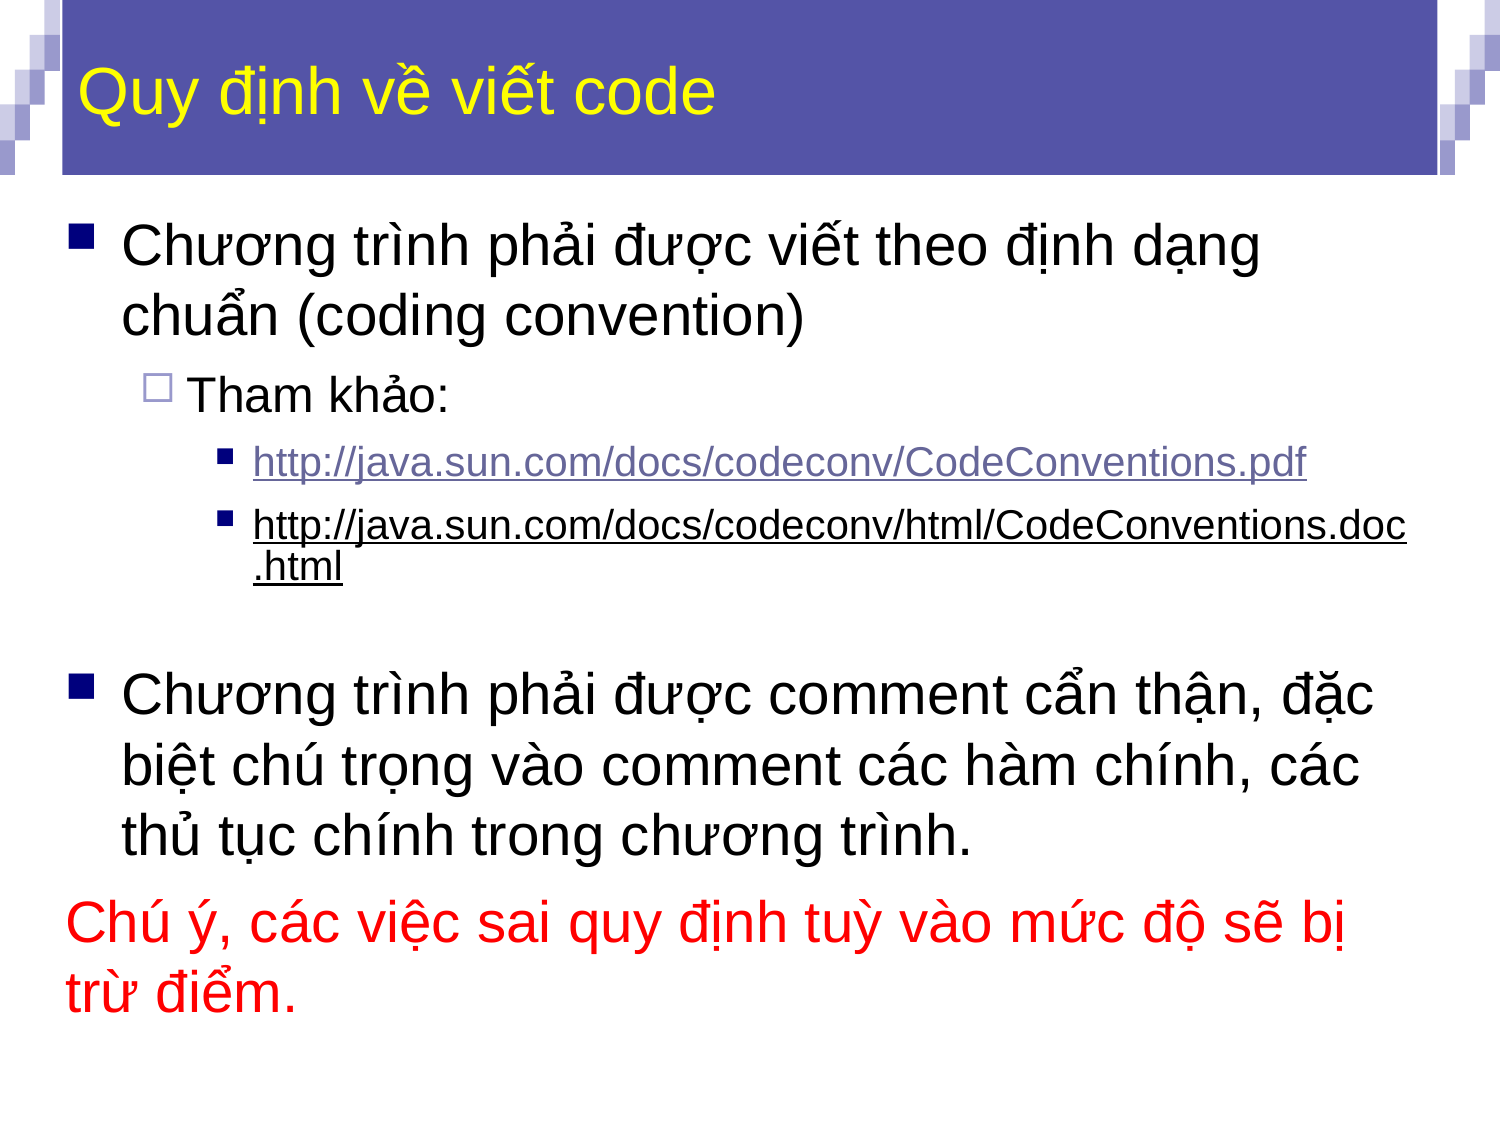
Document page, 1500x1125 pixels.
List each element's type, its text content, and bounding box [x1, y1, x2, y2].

list Chương trình phải được viết theo định dạng chuẩn (coding convention) Tham khảo: http://java.sun.com/docs/codeconv/CodeConventions.pdf http://java.sun.com/docs/codeconv/html/CodeConventions.doc.html Chương trình phải được comment cẩn thận, đặc biệt chú trọng vào comment các hàm chính, các thủ tục chính trong chương trình. Chú ý, các việc sai quy định tuỳ vào mức độ sẽ bị trừ điểm. [50, 200, 1425, 1063]
title Quy định về viết code [62, 0, 1438, 175]
